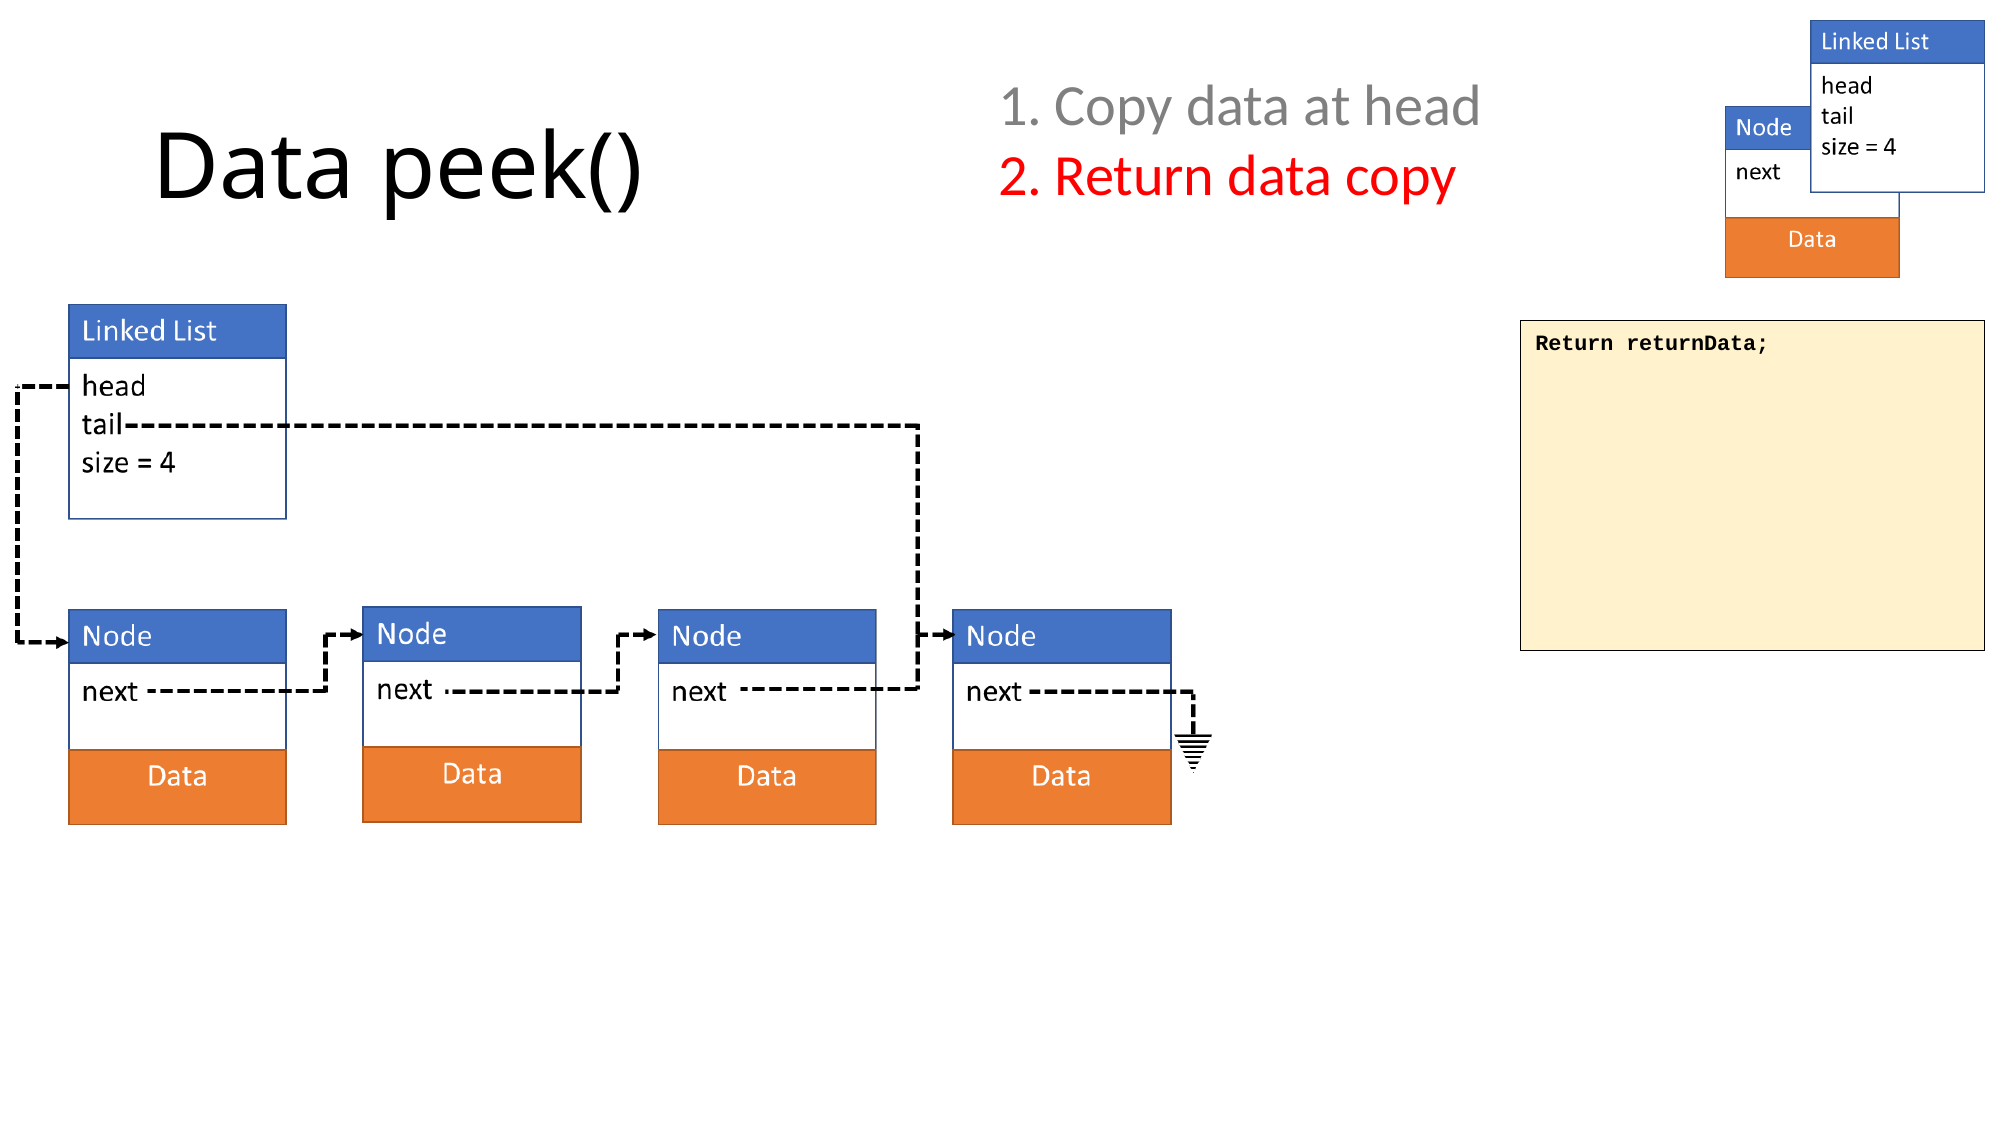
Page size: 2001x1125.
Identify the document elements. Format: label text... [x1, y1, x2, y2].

text_box Return returnData; [1520, 320, 1985, 651]
title Data peek() [137, 59, 1719, 278]
text_box Copy data at head Return data copy [983, 59, 1629, 215]
picture [1719, 16, 1985, 278]
picture [15, 299, 1212, 825]
